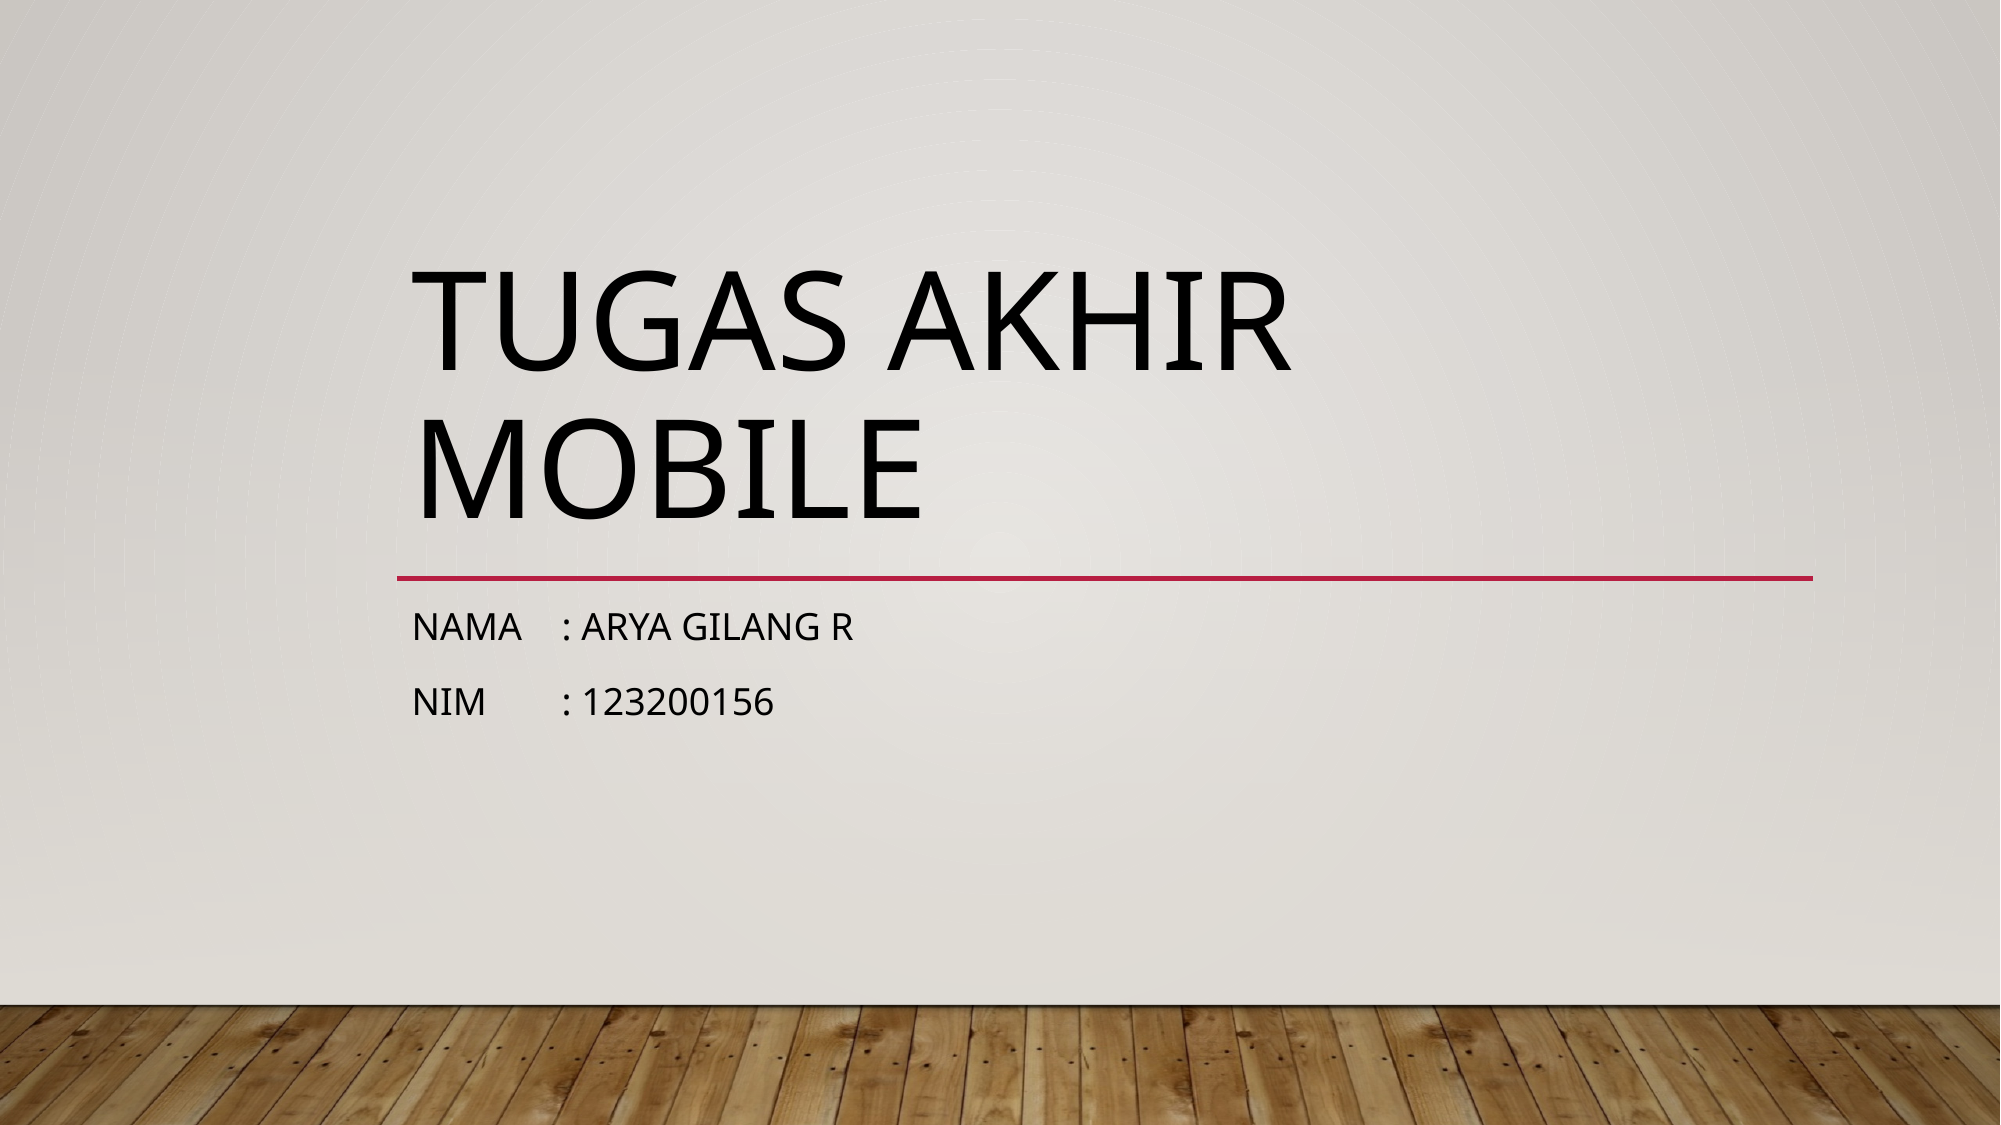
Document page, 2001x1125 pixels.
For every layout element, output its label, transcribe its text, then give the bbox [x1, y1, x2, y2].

picture [0, 1005, 2000, 1125]
subtitle Nama : Arya Gilang R Nim : 123200156 [396, 579, 1814, 740]
title Tugas Akhir Mobile [396, 131, 1814, 549]
